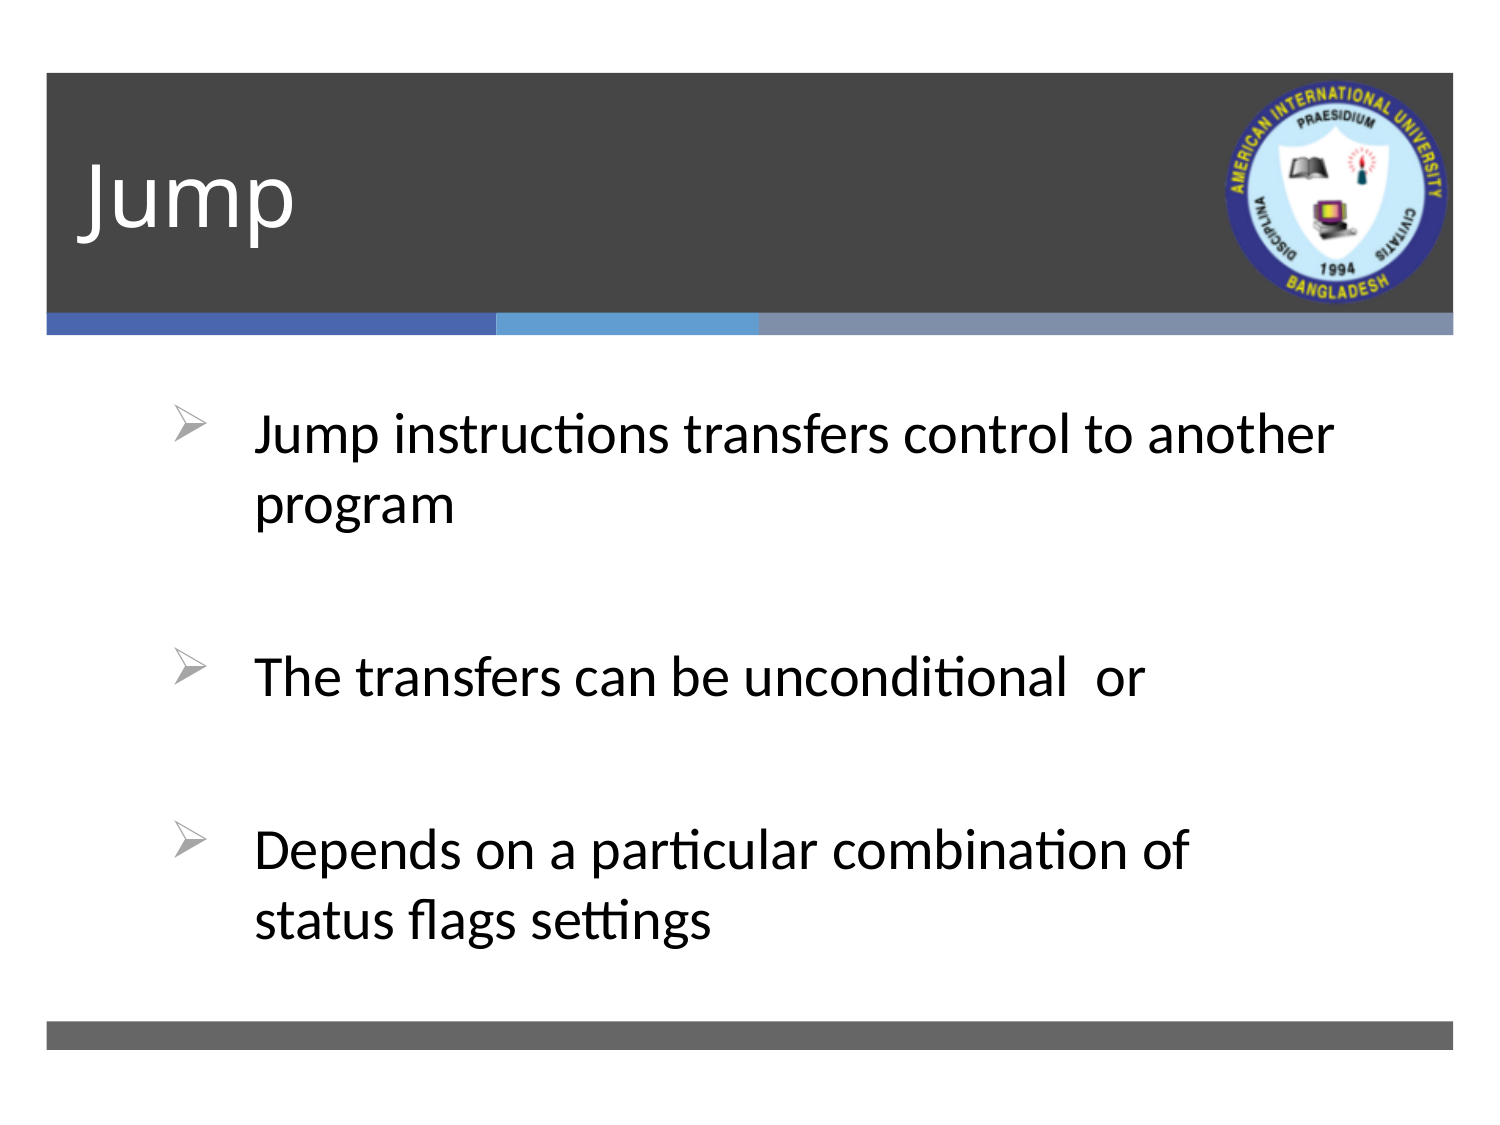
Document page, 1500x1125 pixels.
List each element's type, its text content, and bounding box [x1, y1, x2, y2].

subtitle Jump instructions transfers control to another program The transfers can be unconditional or Depends on a particular combination of status flags settings [79, 387, 1352, 1027]
title Jump [69, 73, 1351, 253]
picture [1220, 75, 1454, 310]
